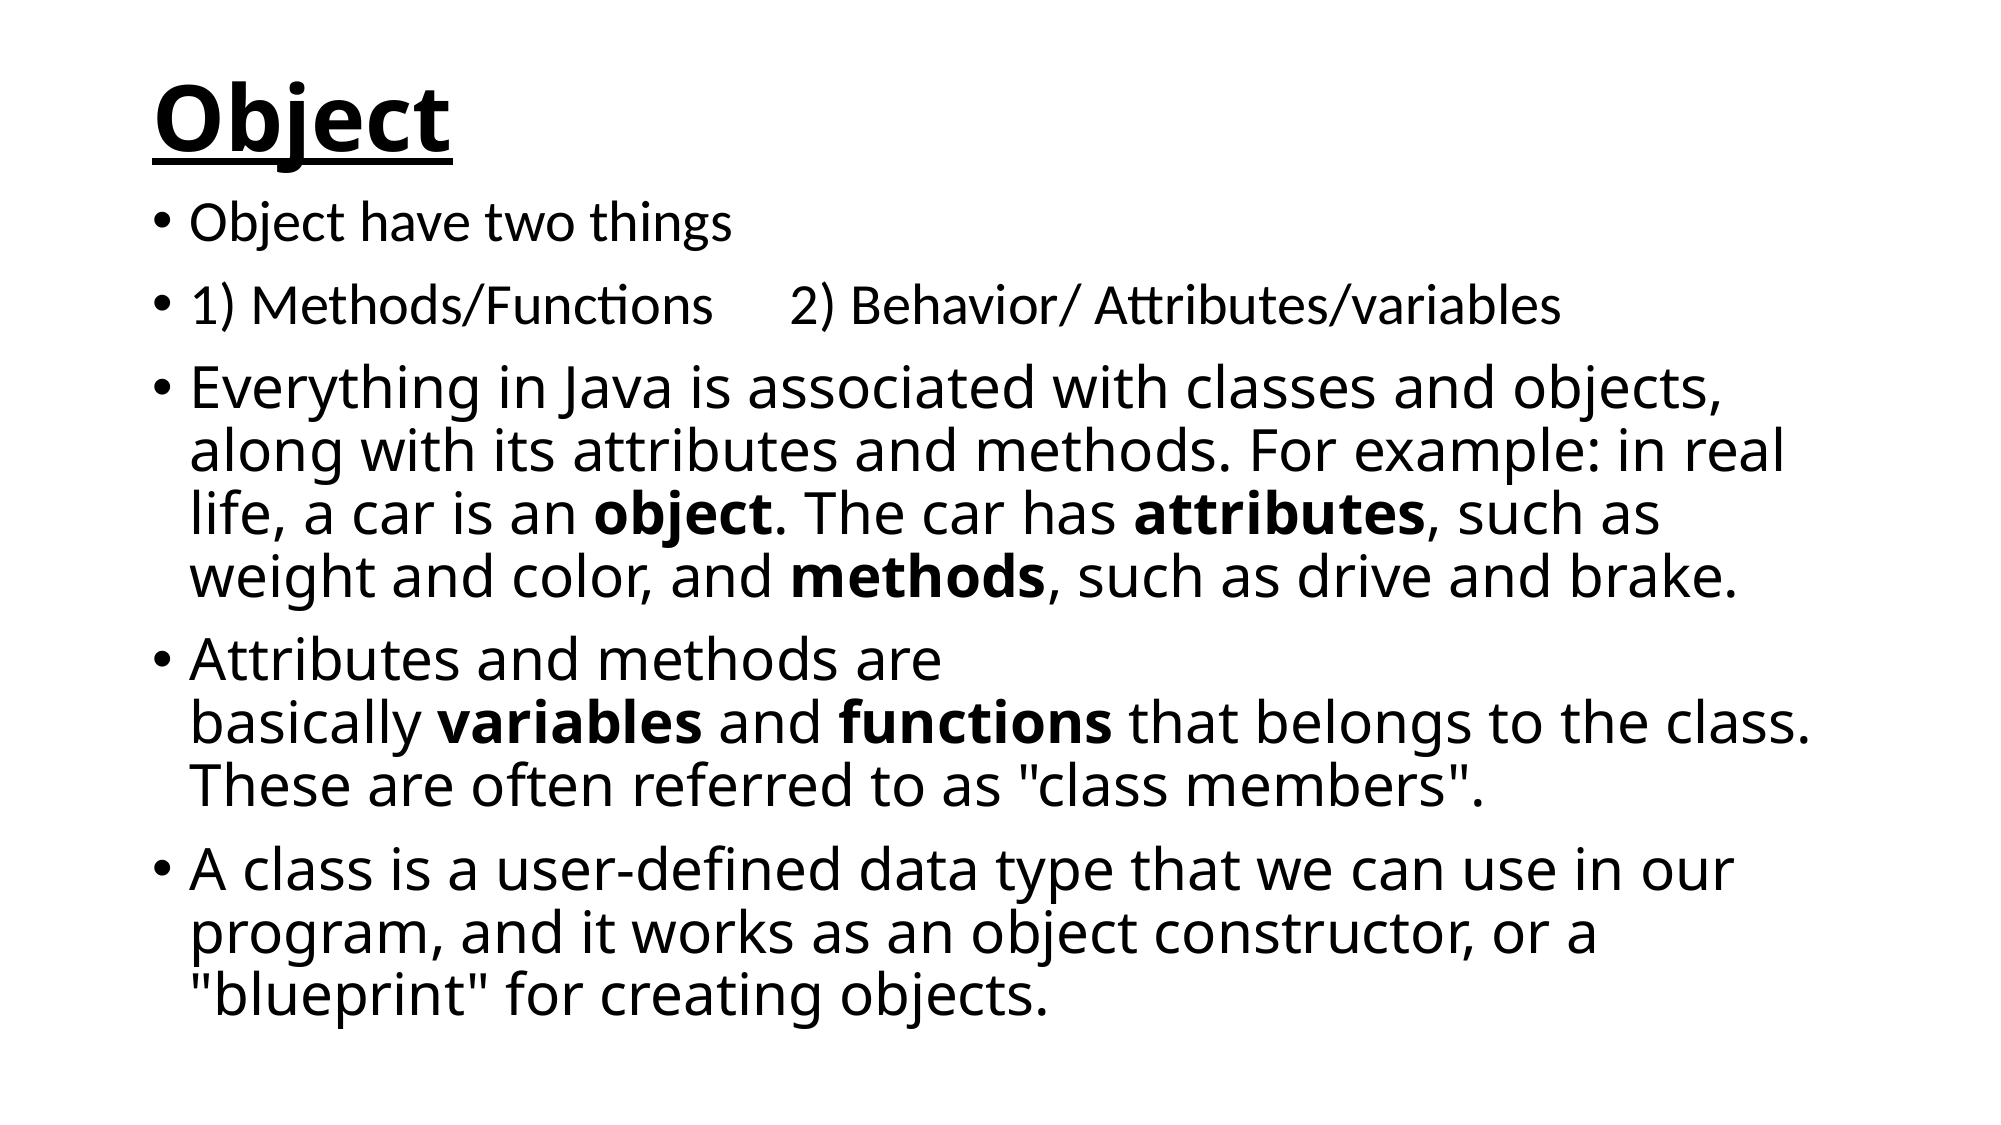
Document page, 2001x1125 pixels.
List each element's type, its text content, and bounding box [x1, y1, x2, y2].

list Object have two things 1) Methods/Functions 2) Behavior/ Attributes/variables Everything in Java is associated with classes and objects, along with its attributes and methods. For example: in real life, a car is an object. The car has attributes, such as weight and color, and methods, such as drive and brake. Attributes and methods are basically variables and functions that belongs to the class. These are often referred to as "class members". A class is a user-defined data type that we can use in our program, and it works as an object constructor, or a "blueprint" for creating objects. [137, 183, 1863, 1066]
title Object [137, 59, 1863, 183]
